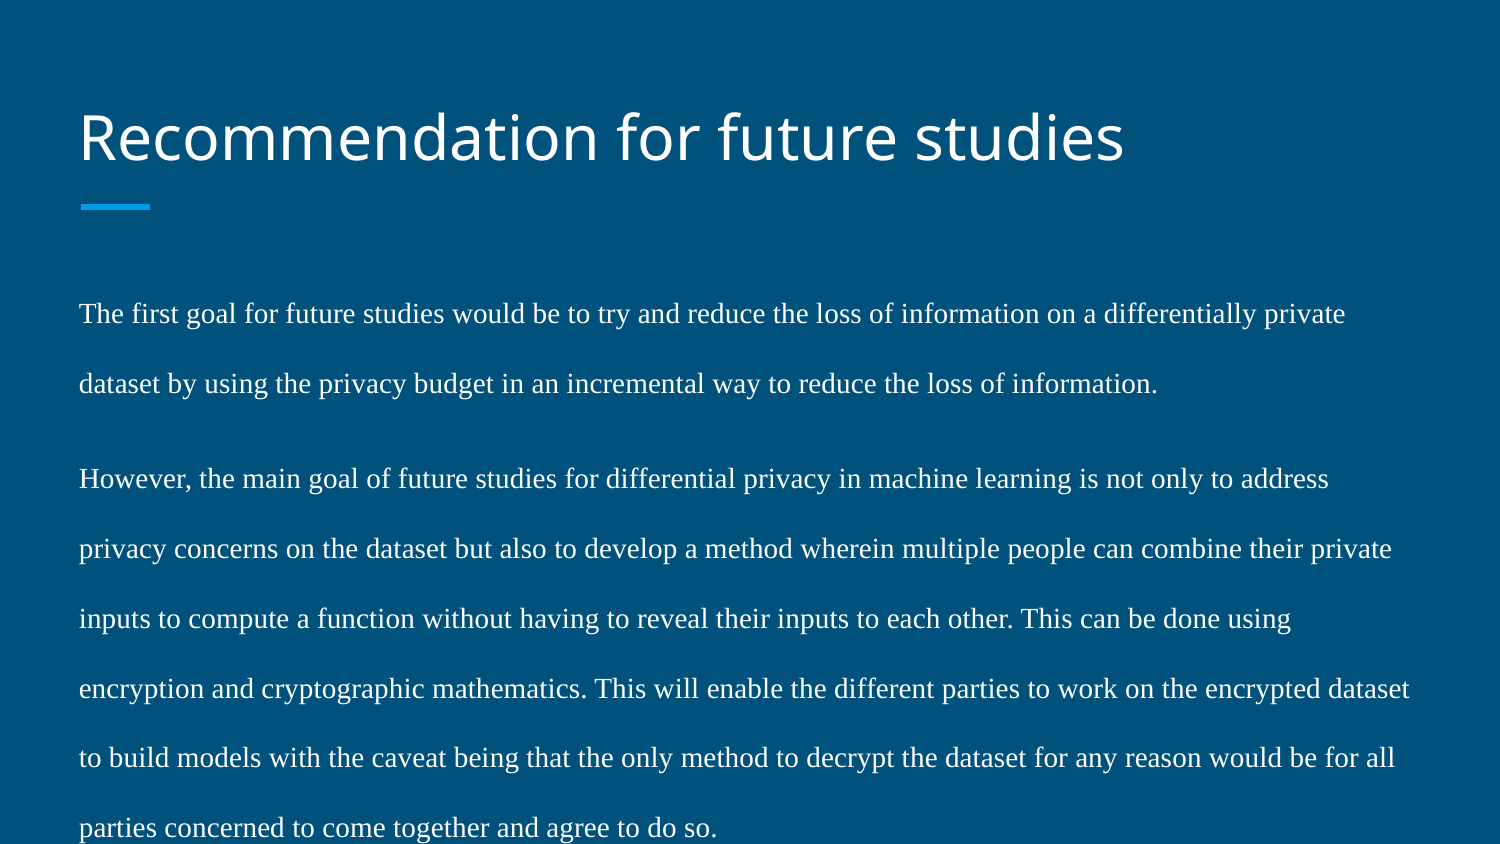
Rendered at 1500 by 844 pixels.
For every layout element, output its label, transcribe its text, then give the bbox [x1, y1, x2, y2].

picture [507, 764, 518, 770]
picture [688, 754, 693, 766]
picture [1219, 757, 1225, 766]
picture [1247, 754, 1251, 767]
picture [357, 824, 362, 836]
title Recommendation for future studies [63, 75, 1437, 188]
picture [463, 754, 467, 764]
picture [80, 824, 85, 844]
picture [279, 757, 285, 766]
picture [184, 754, 189, 766]
picture [661, 754, 667, 765]
picture [88, 824, 92, 834]
list The first goal for future studies would be to try and reduce the loss of information on a differentially private dataset by using the privacy budget in an incremental way to reduce the loss of information. However, the main goal of future studies for differential privacy in machine learning is not only to address privacy concerns on the dataset but also to develop a method wherein multiple people can combine their private inputs to compute a function without having to reveal their inputs to each other. This can be done using encryption and cryptographic mathematics. This will enable the different parties to work on the encrypted dataset to build models with the caveat being that the only method to decrypt the dataset for any reason would be for all parties concerned to come together and agree to do so. [63, 244, 1437, 750]
picture [126, 754, 130, 767]
picture [118, 754, 122, 764]
picture [400, 754, 406, 766]
picture [1162, 756, 1170, 765]
picture [419, 834, 429, 841]
